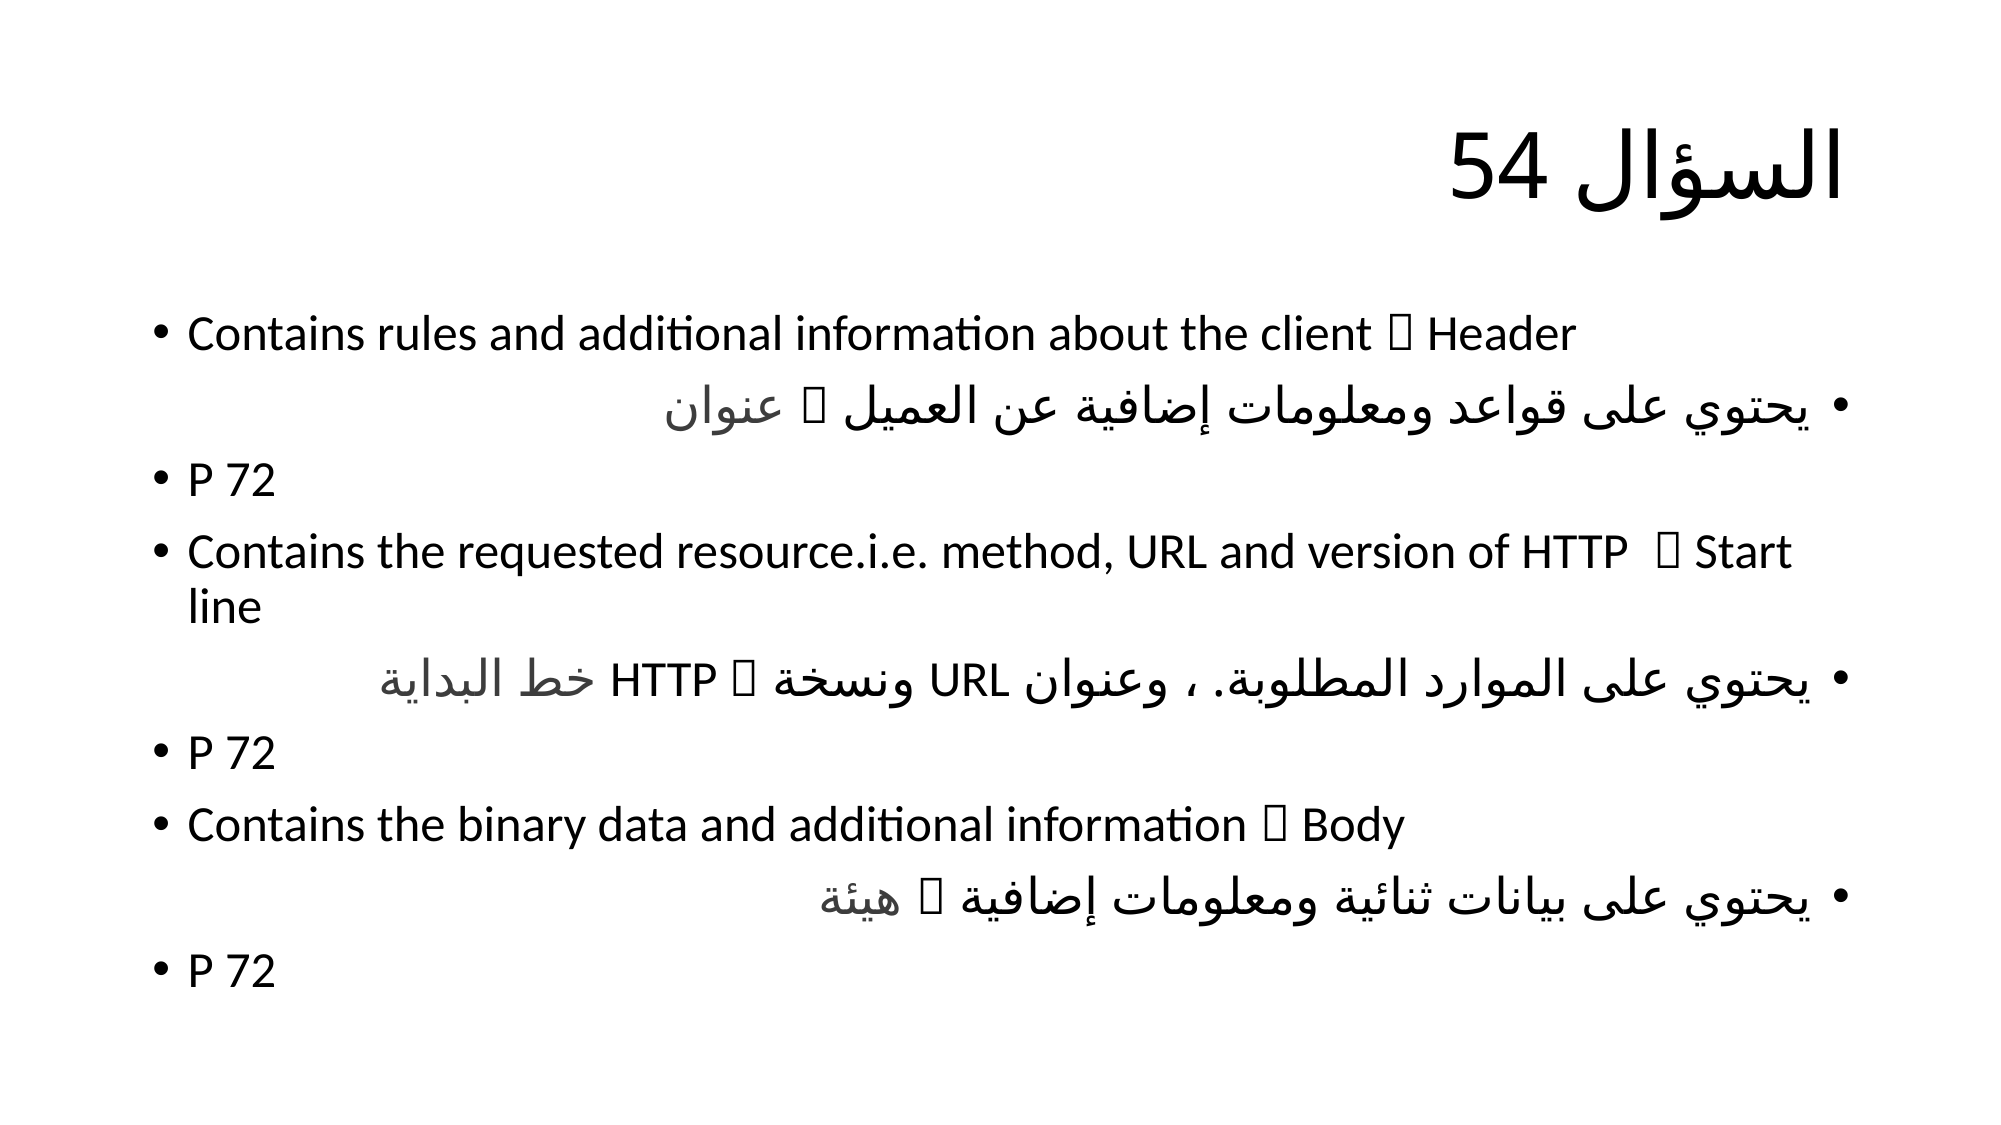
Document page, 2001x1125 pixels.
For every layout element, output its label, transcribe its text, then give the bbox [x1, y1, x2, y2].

list Contains rules and additional information about the client  Header يحتوي على قواعد ومعلومات إضافية عن العميل  عنوان P 72 Contains the requested resource.i.e. method, URL and version of HTTP  Start line يحتوي على الموارد المطلوبة. ، وعنوان URL ونسخة HTTP  خط البداية P 72 Contains the binary data and additional information  Body يحتوي على بيانات ثنائية ومعلومات إضافية  هيئة P 72 [137, 299, 1863, 1014]
title السؤال 54 [137, 59, 1863, 278]
